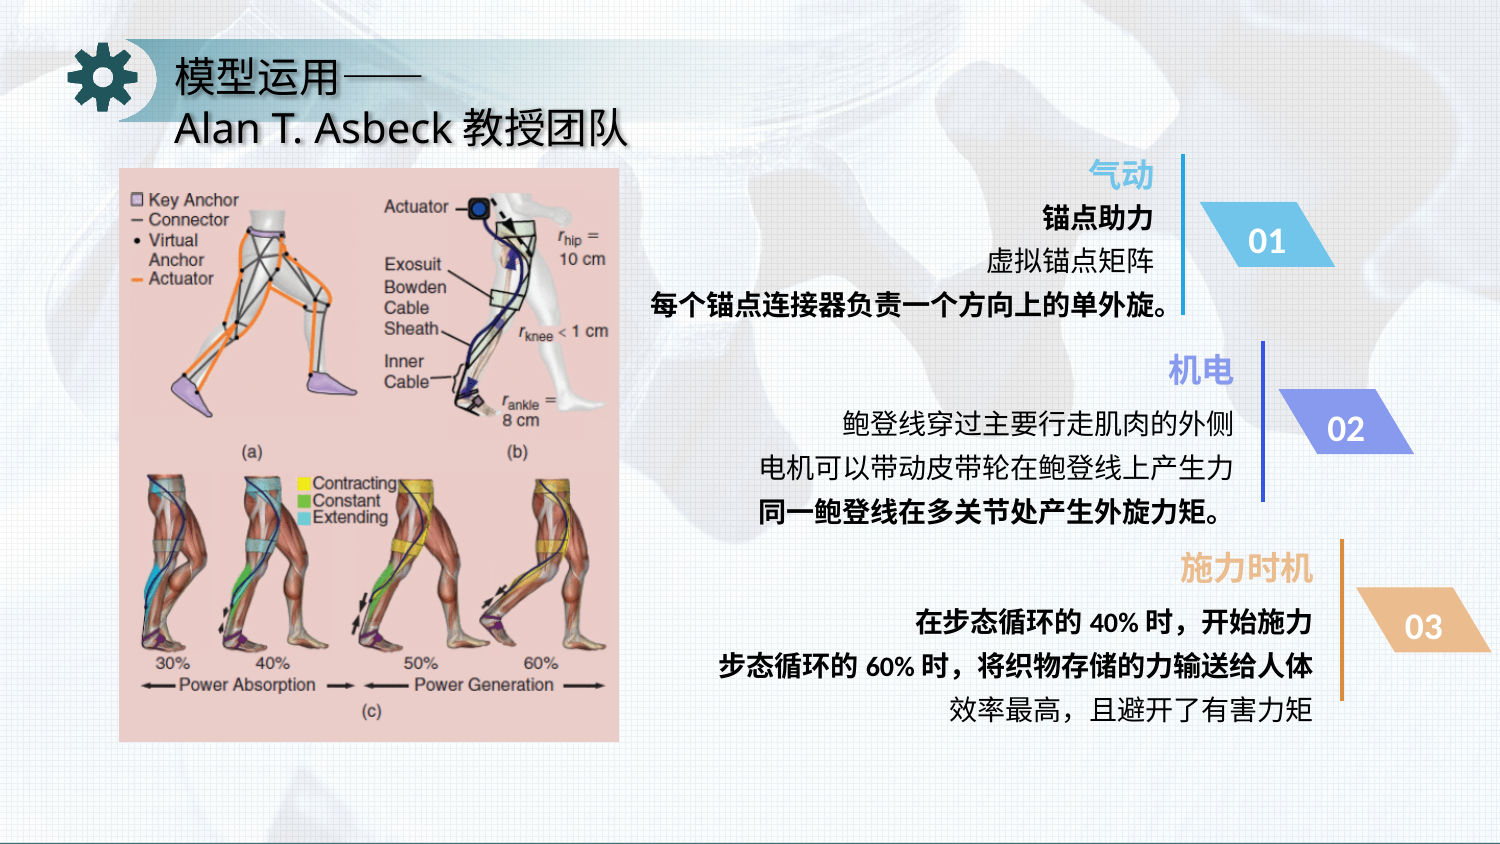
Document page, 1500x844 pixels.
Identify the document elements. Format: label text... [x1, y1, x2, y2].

text_box 锚点助力 虚拟锚点矩阵 每个锚点连接器负责一个方向上的单外旋。 [624, 202, 1170, 373]
text_box 在步态循环的40%时，开始施力 步态循环的60%时，将织物存储的力输送给人体 效率最高，且避开了有害力矩 [679, 587, 1329, 778]
text_box 鲍登线穿过主要行走肌肉的外侧 电机可以带动皮带轮在鲍登线上产生力 同一鲍登线在多关节处产生外旋力矩。 [688, 397, 1250, 580]
text_box 01 [1199, 201, 1336, 267]
text_box 02 [1278, 389, 1415, 455]
text_box [118, 37, 876, 124]
text_box 气动 [607, 147, 1170, 202]
text_box 03 [1356, 587, 1492, 653]
picture [64, 39, 140, 115]
picture [119, 168, 619, 743]
text_box 模型运用—— Alan T. Asbeck教授团队 [159, 43, 680, 159]
text_box 机电 [688, 341, 1250, 397]
text_box 施力时机 [767, 539, 1329, 595]
